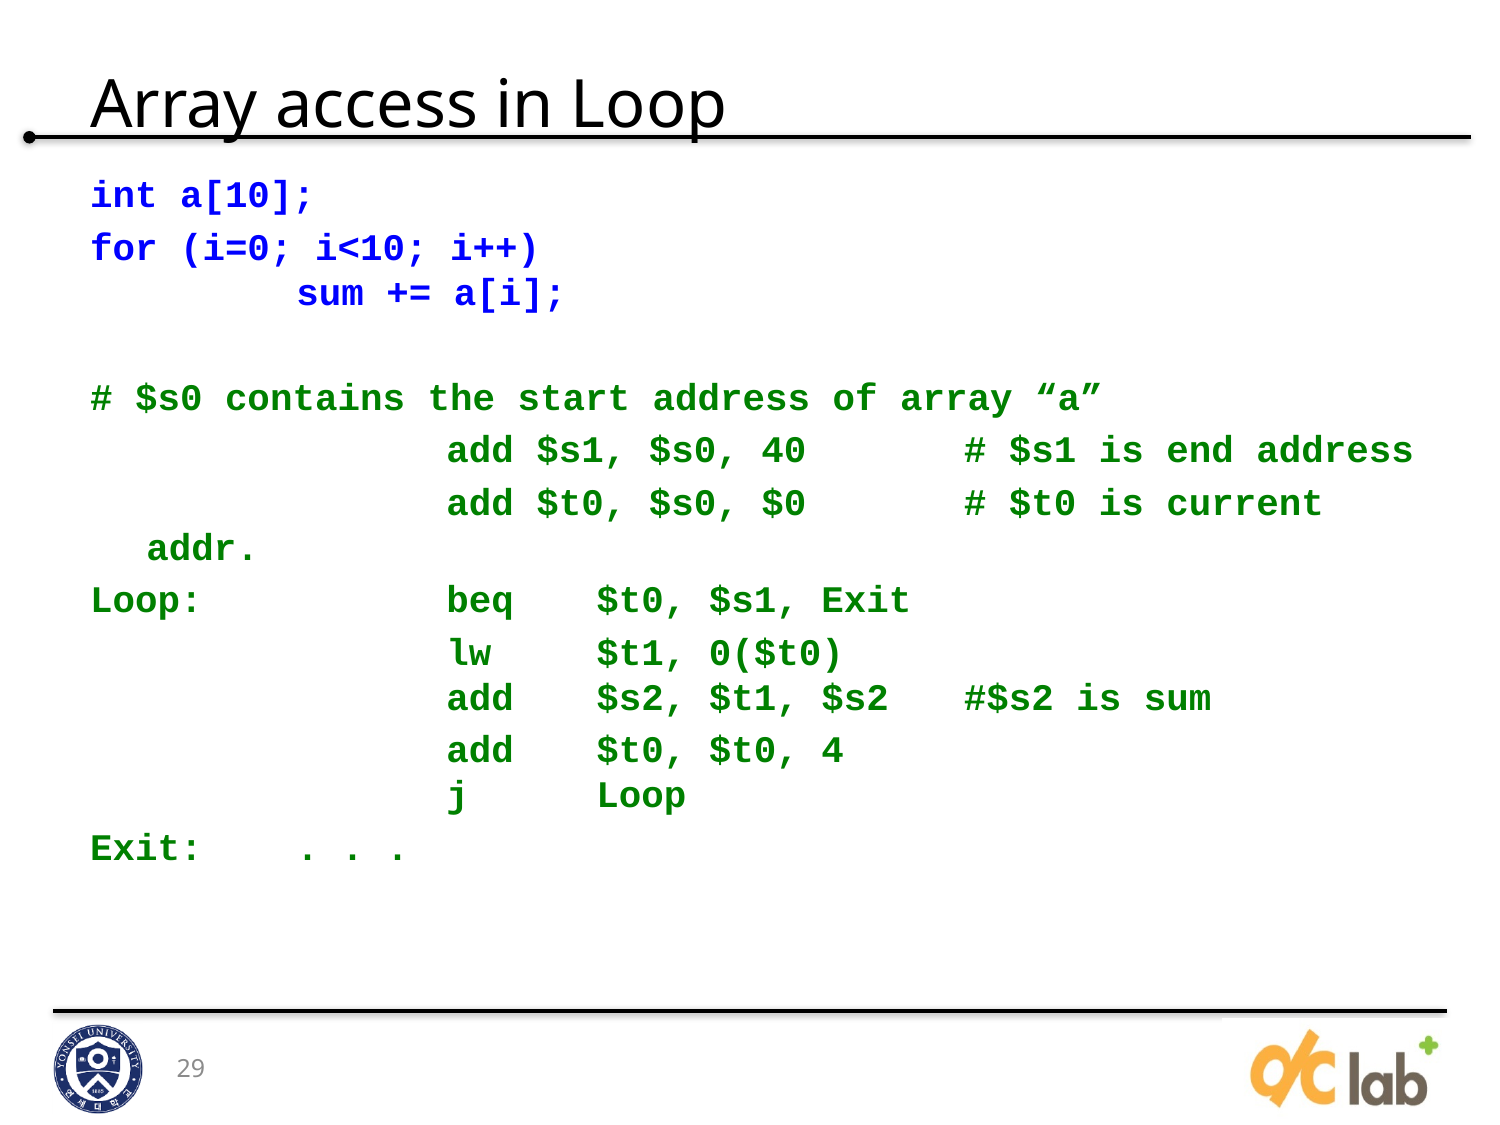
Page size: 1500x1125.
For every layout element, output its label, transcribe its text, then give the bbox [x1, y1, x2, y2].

title Array access in Loop [75, 54, 1425, 148]
slide_number 29 [147, 1039, 221, 1100]
picture [1222, 1018, 1470, 1121]
list int a[10]; for (i=0; i<10; i++) sum += a[i]; # $s0 contains the start address of array “a” add $s1, $s0, 40 # $s1 is end address add $t0, $s0, $0 # $t0 is current addr. Loop: beq $t0, $s1, Exit lw $t1, 0($t0) add $s2, $t1, $s2 #$s2 is sum add $t0, $t0, 4 j Loop Exit: . . . [75, 162, 1450, 1038]
picture [52, 1023, 143, 1114]
